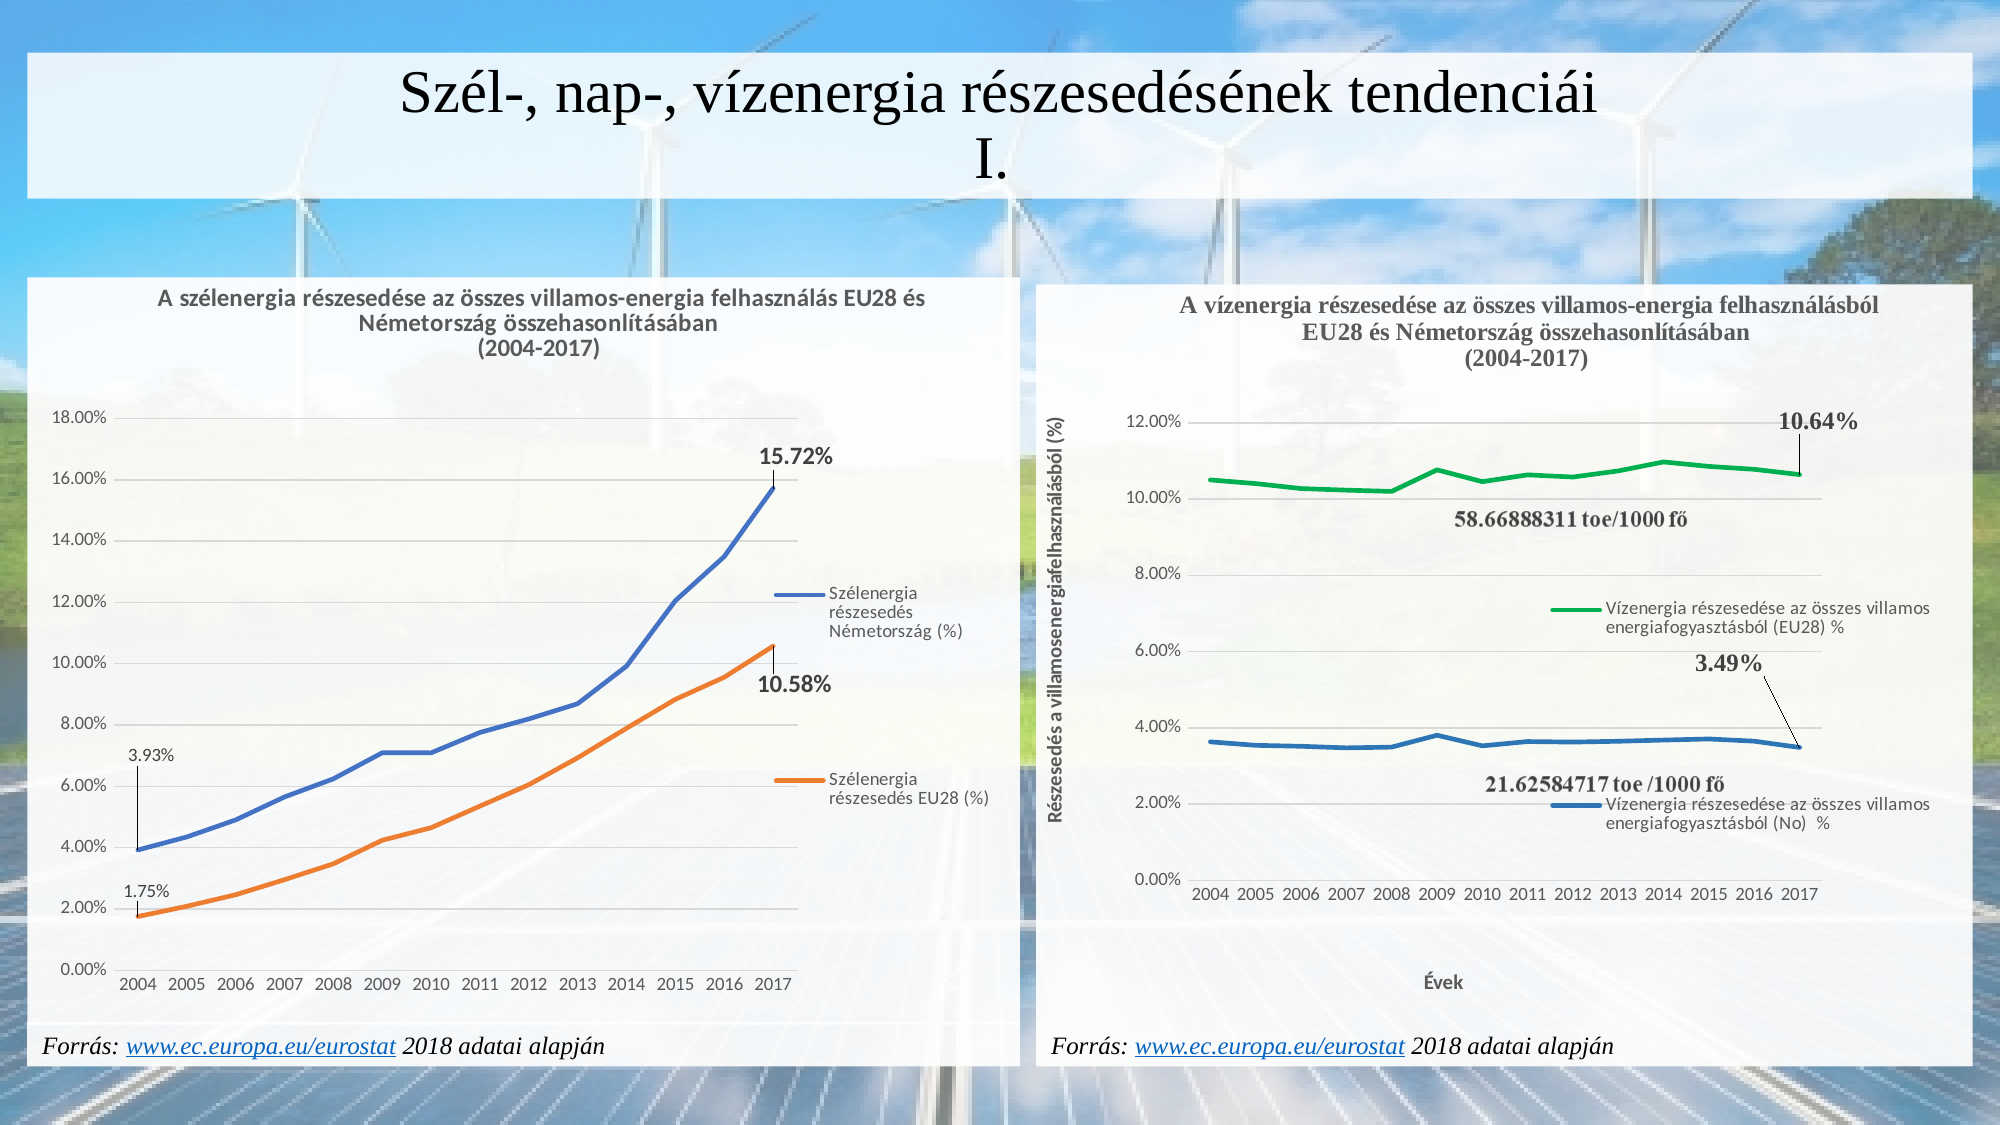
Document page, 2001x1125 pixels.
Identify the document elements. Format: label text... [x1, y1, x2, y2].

chart [27, 277, 1020, 1025]
title Szél-, nap-, vízenergia részesedésének tendenciái I. [27, 52, 1973, 199]
text_box Forrás: www.ec.europa.eu/eurostat 2018 adatai alapján [27, 1025, 1020, 1067]
chart [1036, 284, 1973, 1022]
text_box Forrás: www.ec.europa.eu/eurostat 2018 adatai alapján [1036, 1022, 1973, 1067]
